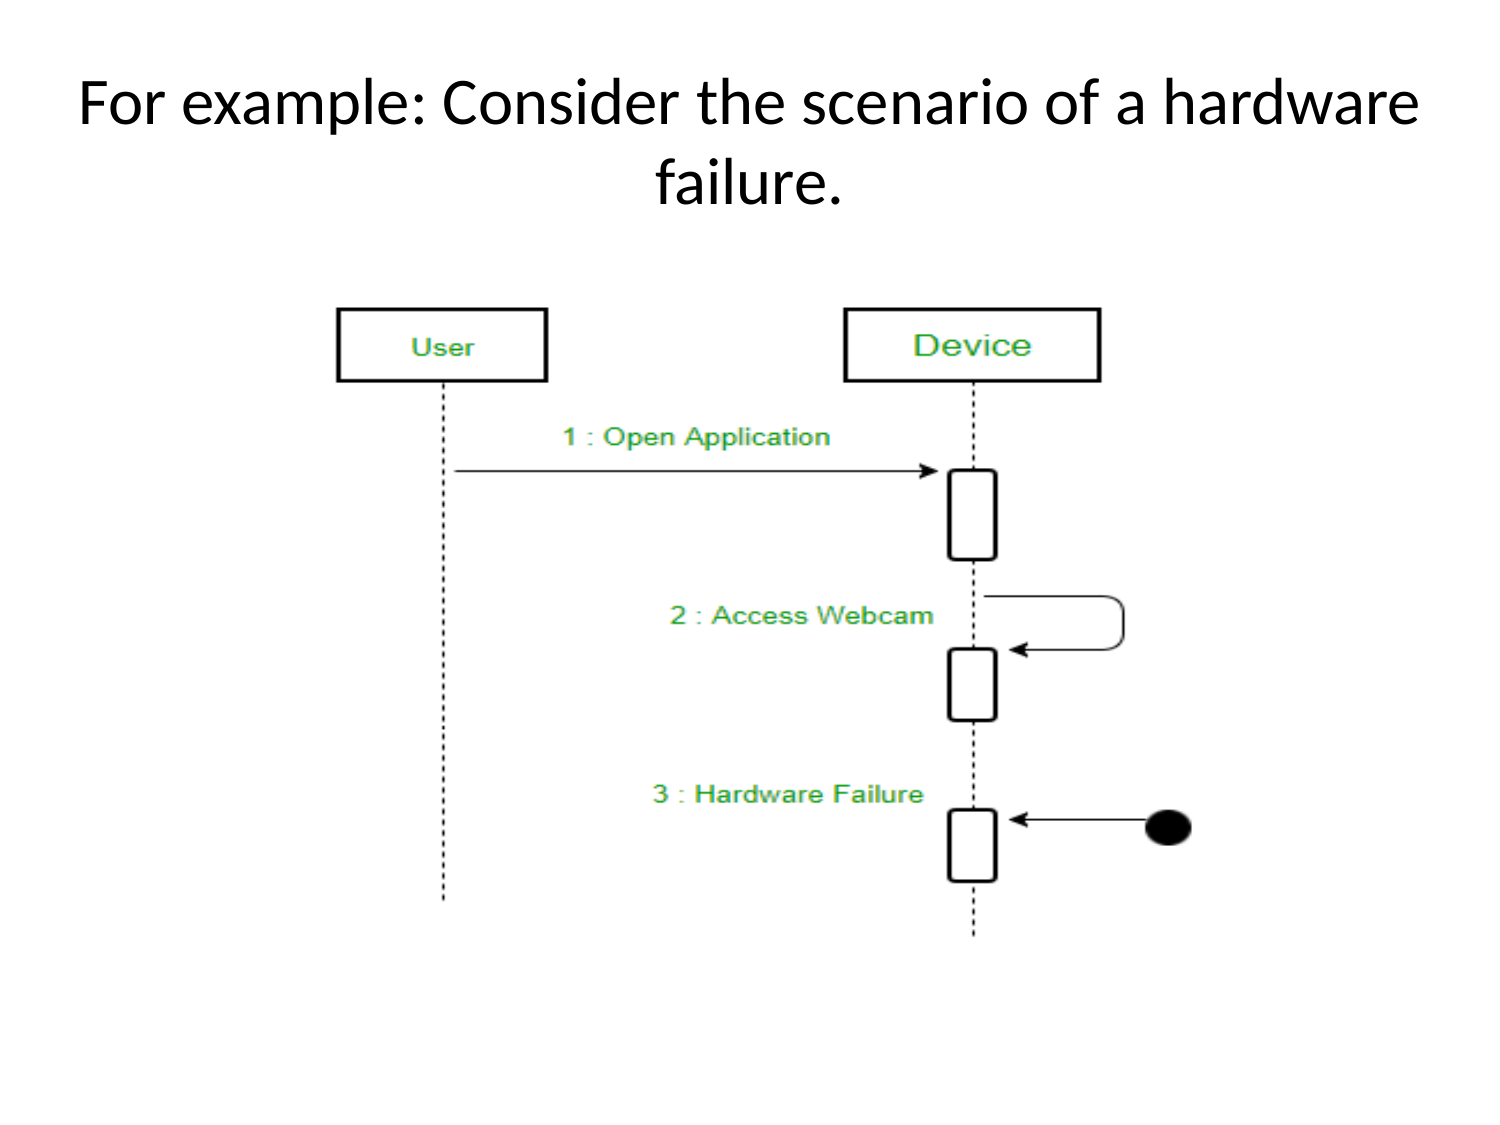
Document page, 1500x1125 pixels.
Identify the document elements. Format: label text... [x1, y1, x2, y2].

picture [299, 274, 1276, 980]
subtitle For example: Consider the scenario of a hardware failure. [50, 50, 1450, 925]
